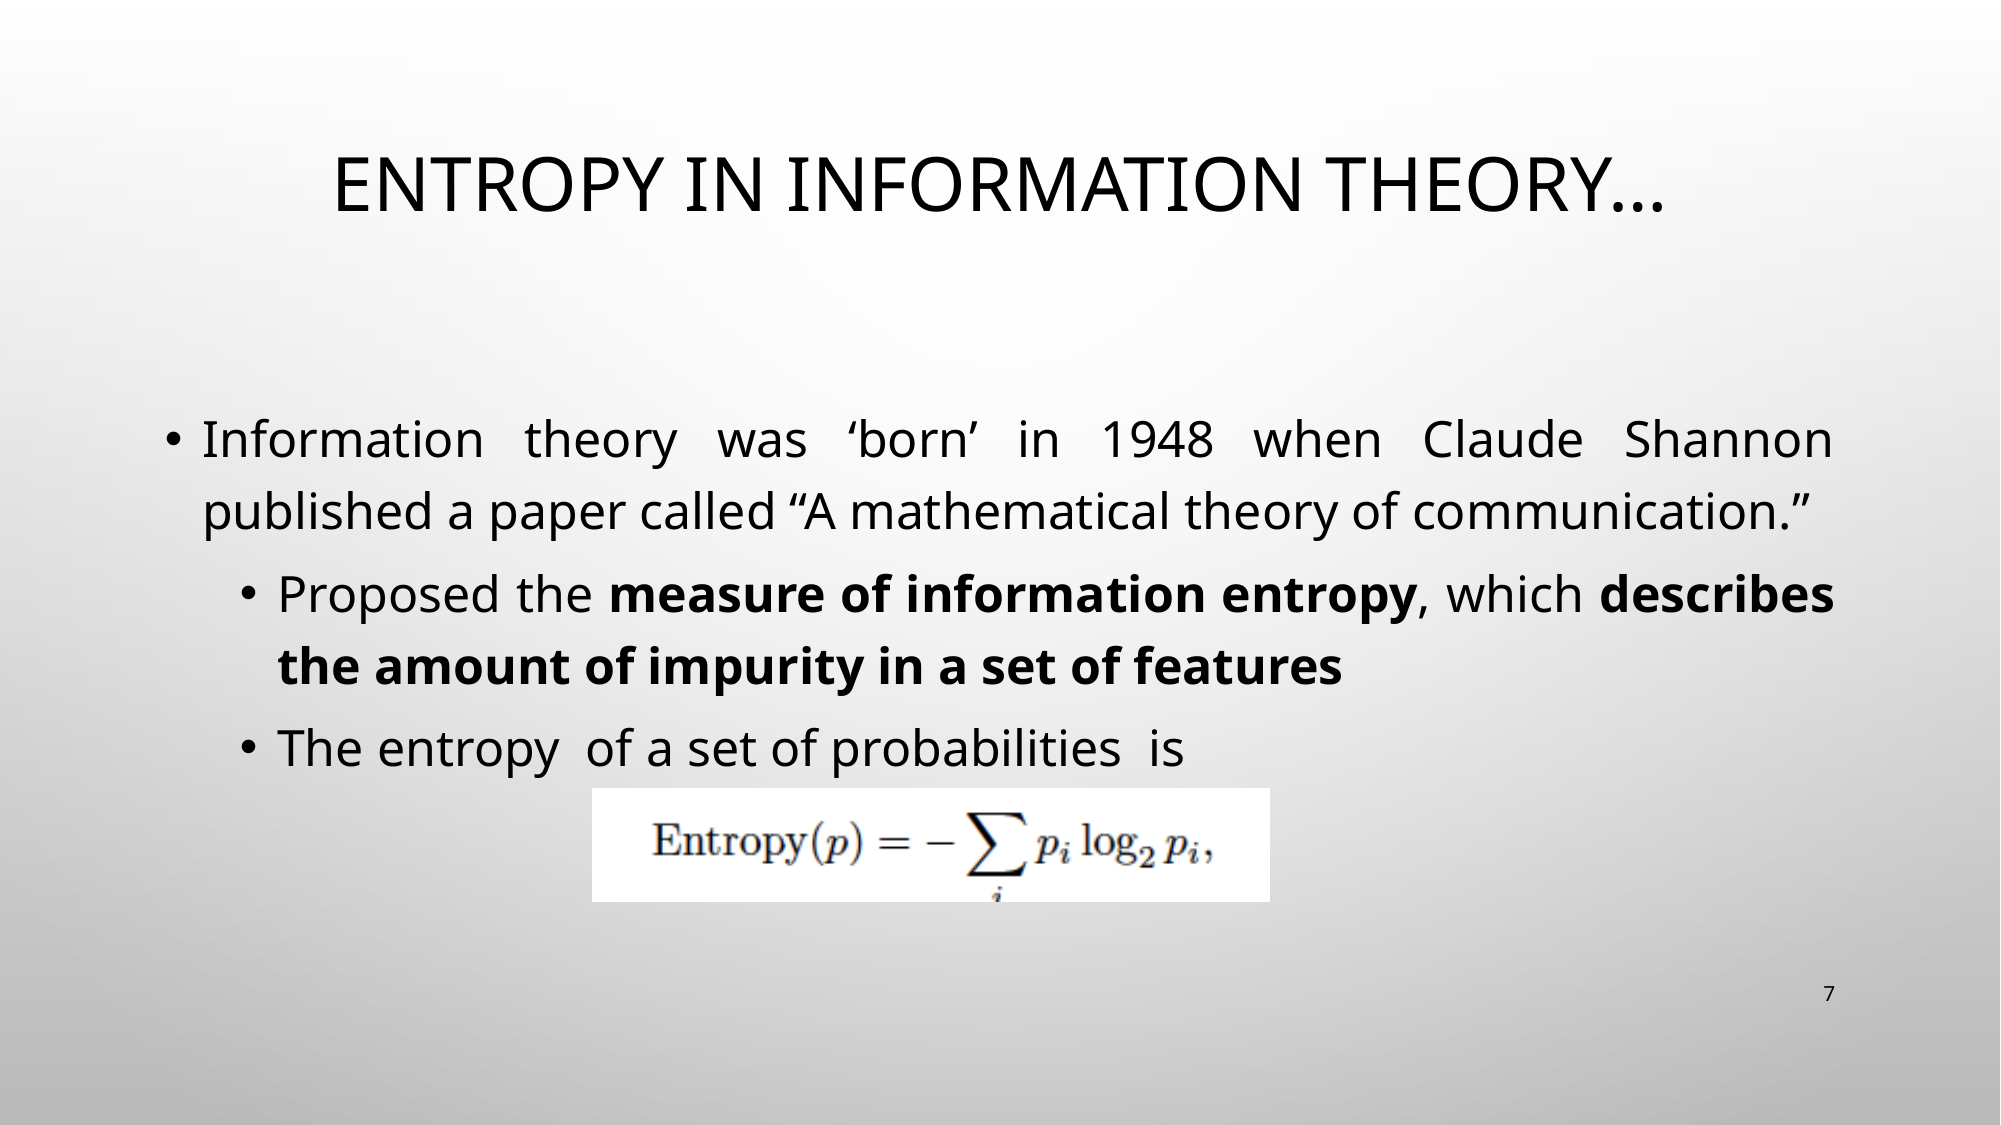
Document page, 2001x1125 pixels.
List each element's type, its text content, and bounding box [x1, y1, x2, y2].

slide_number 7 [1724, 965, 1851, 1025]
title Entropy in Information Theory… [149, 101, 1851, 364]
picture [0, 0, 2000, 1125]
